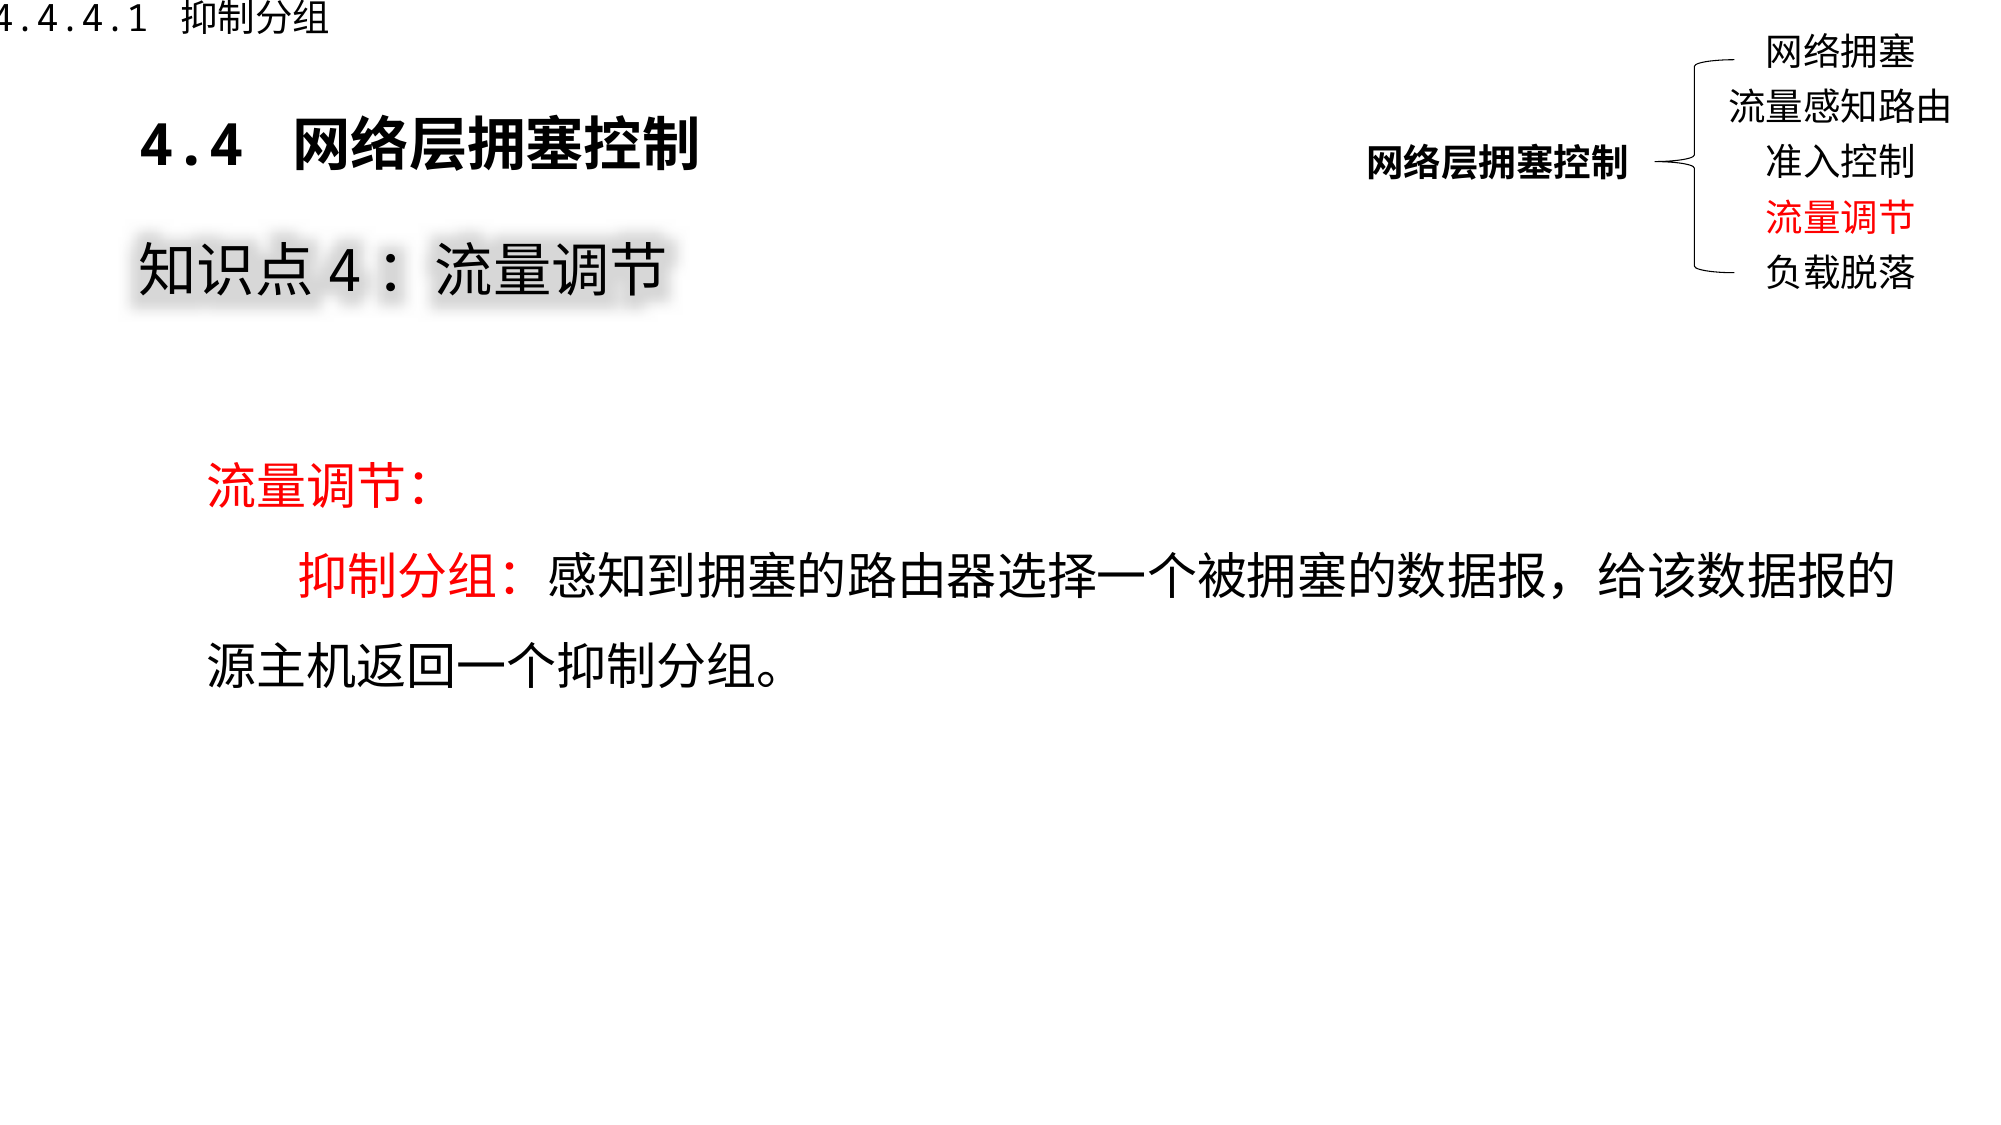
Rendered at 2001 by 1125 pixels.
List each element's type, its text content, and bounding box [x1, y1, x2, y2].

text_box 4.4 网络层拥塞控制 [120, 97, 1349, 155]
text_box 流量调节： 抑制分组：感知到拥塞的路由器选择一个被拥塞的数据报，给该数据报的源主机返回一个抑制分组。 [191, 417, 1945, 792]
text_box 知识点4：流量调节 [120, 172, 1945, 329]
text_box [1349, 31, 1970, 303]
text_box 4.4.4.1 抑制分组 [0, 0, 345, 47]
